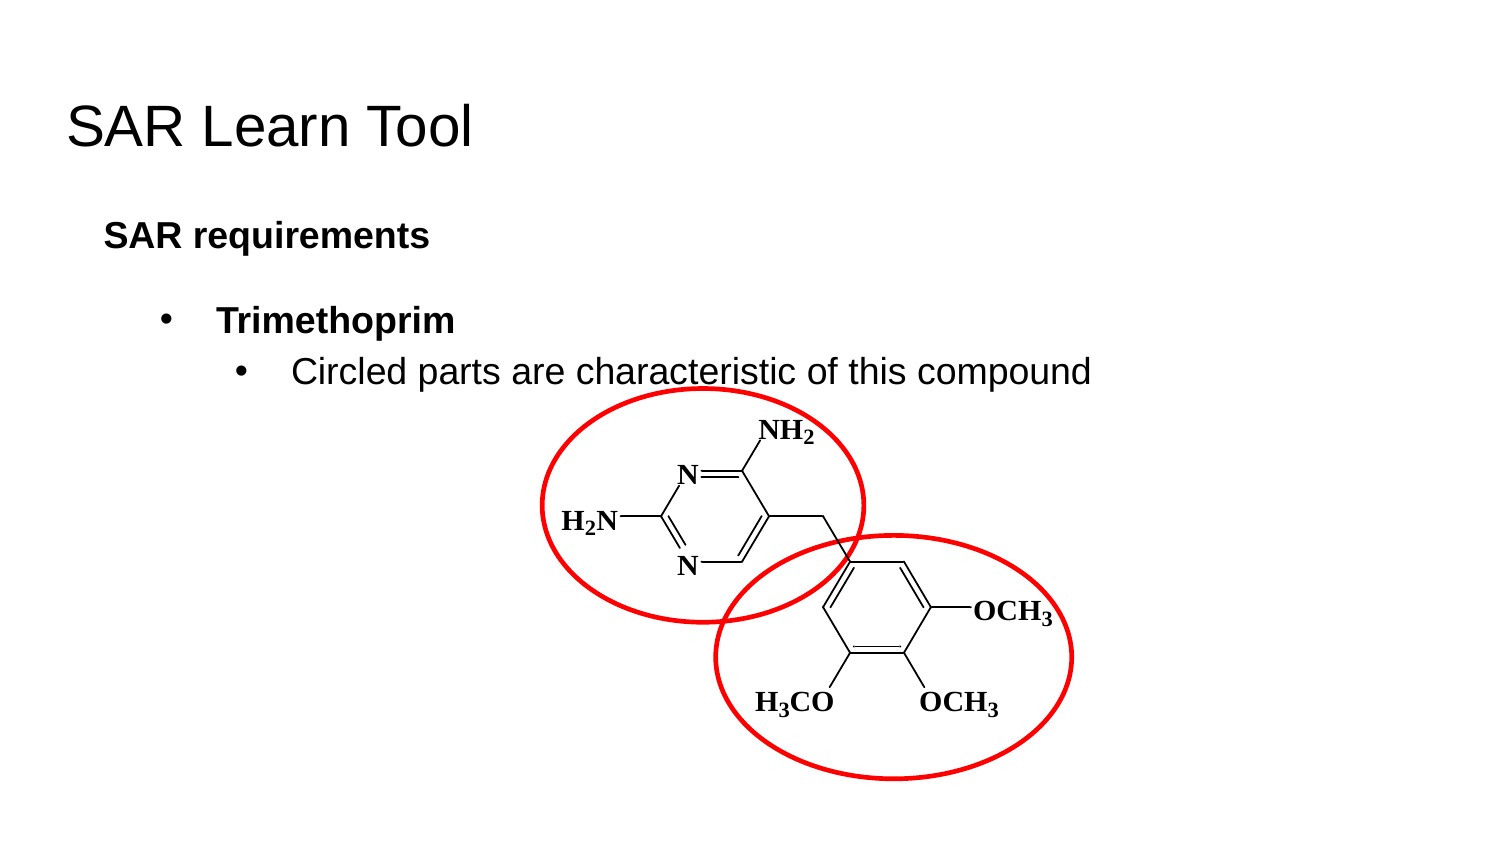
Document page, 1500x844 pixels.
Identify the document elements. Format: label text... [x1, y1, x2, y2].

text_box [542, 467, 551, 544]
text_box [1062, 617, 1072, 697]
list SAR requirements Trimethoprim Circled parts are characteristic of this compound [51, 189, 1449, 750]
text_box [599, 388, 807, 416]
title SAR Learn Tool [51, 72, 1449, 167]
text_box [770, 745, 1017, 779]
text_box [556, 417, 1057, 738]
